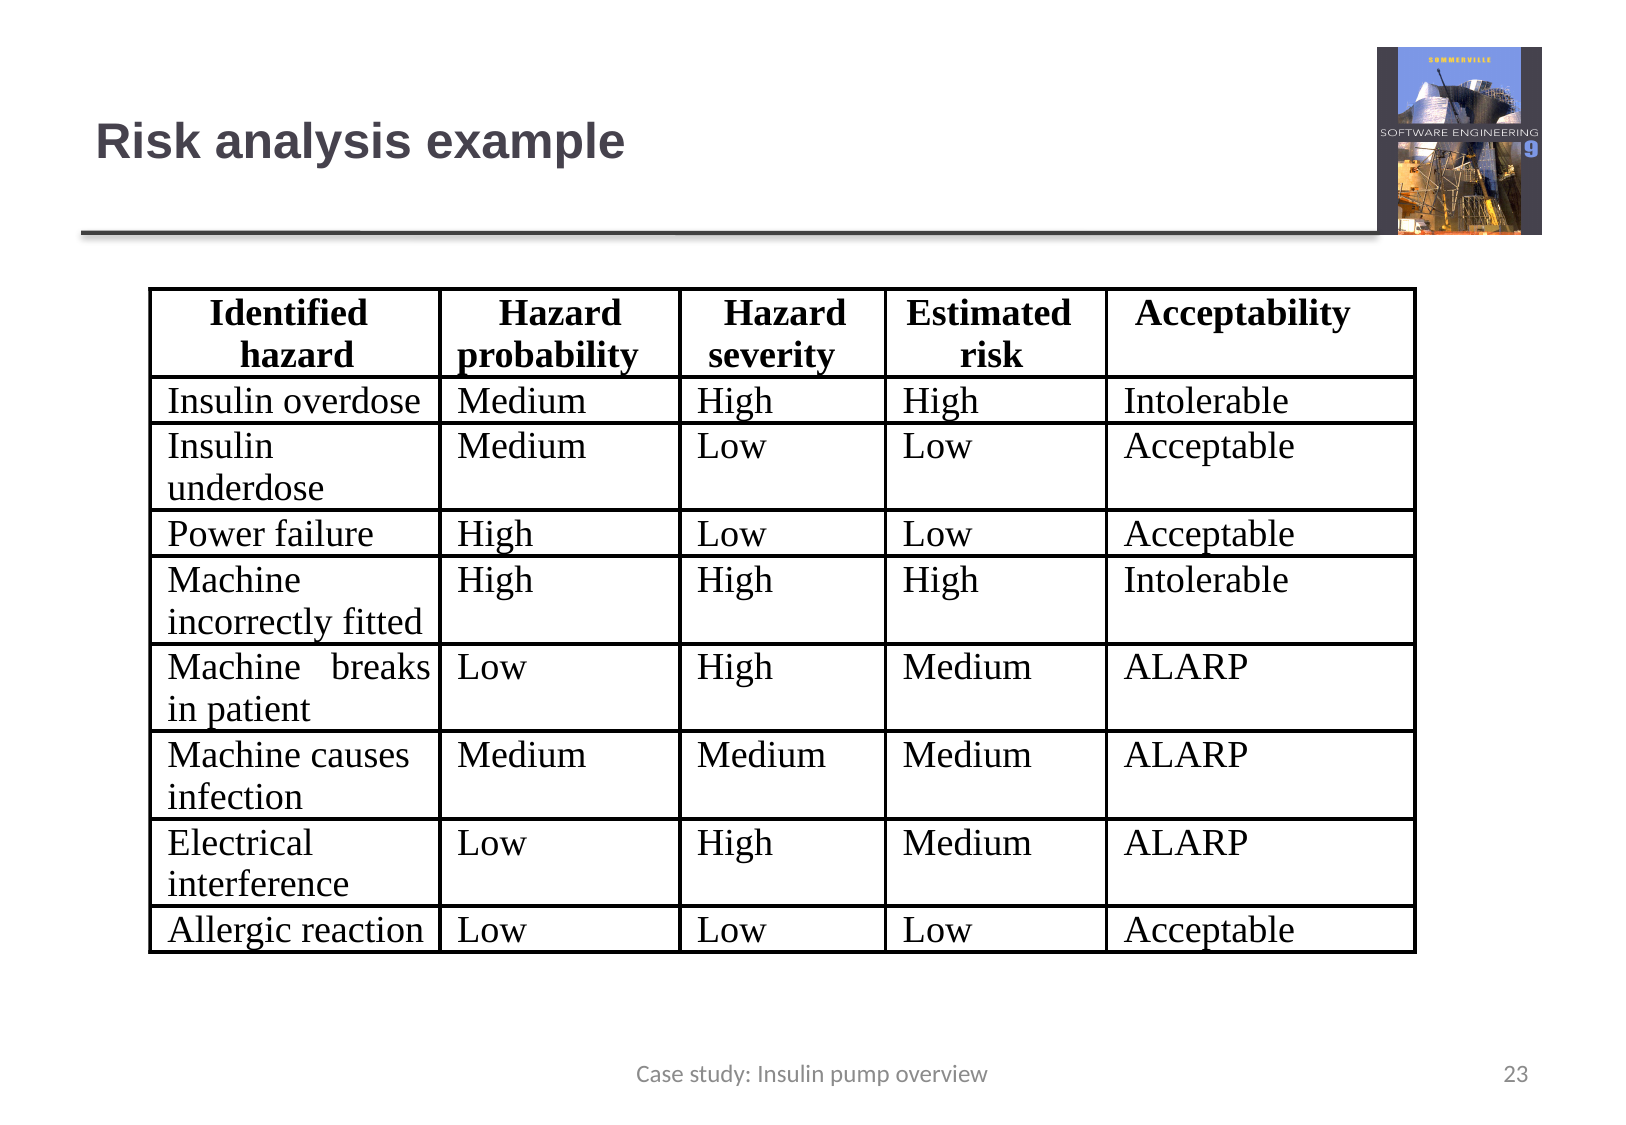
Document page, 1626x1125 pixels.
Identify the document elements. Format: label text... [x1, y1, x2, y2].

picture [1378, 47, 1542, 235]
footer Case study: Insulin pump overview [555, 1042, 1070, 1103]
title Risk analysis example [80, 44, 1378, 233]
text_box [148, 287, 1437, 1012]
slide_number 23 [1164, 1042, 1544, 1103]
